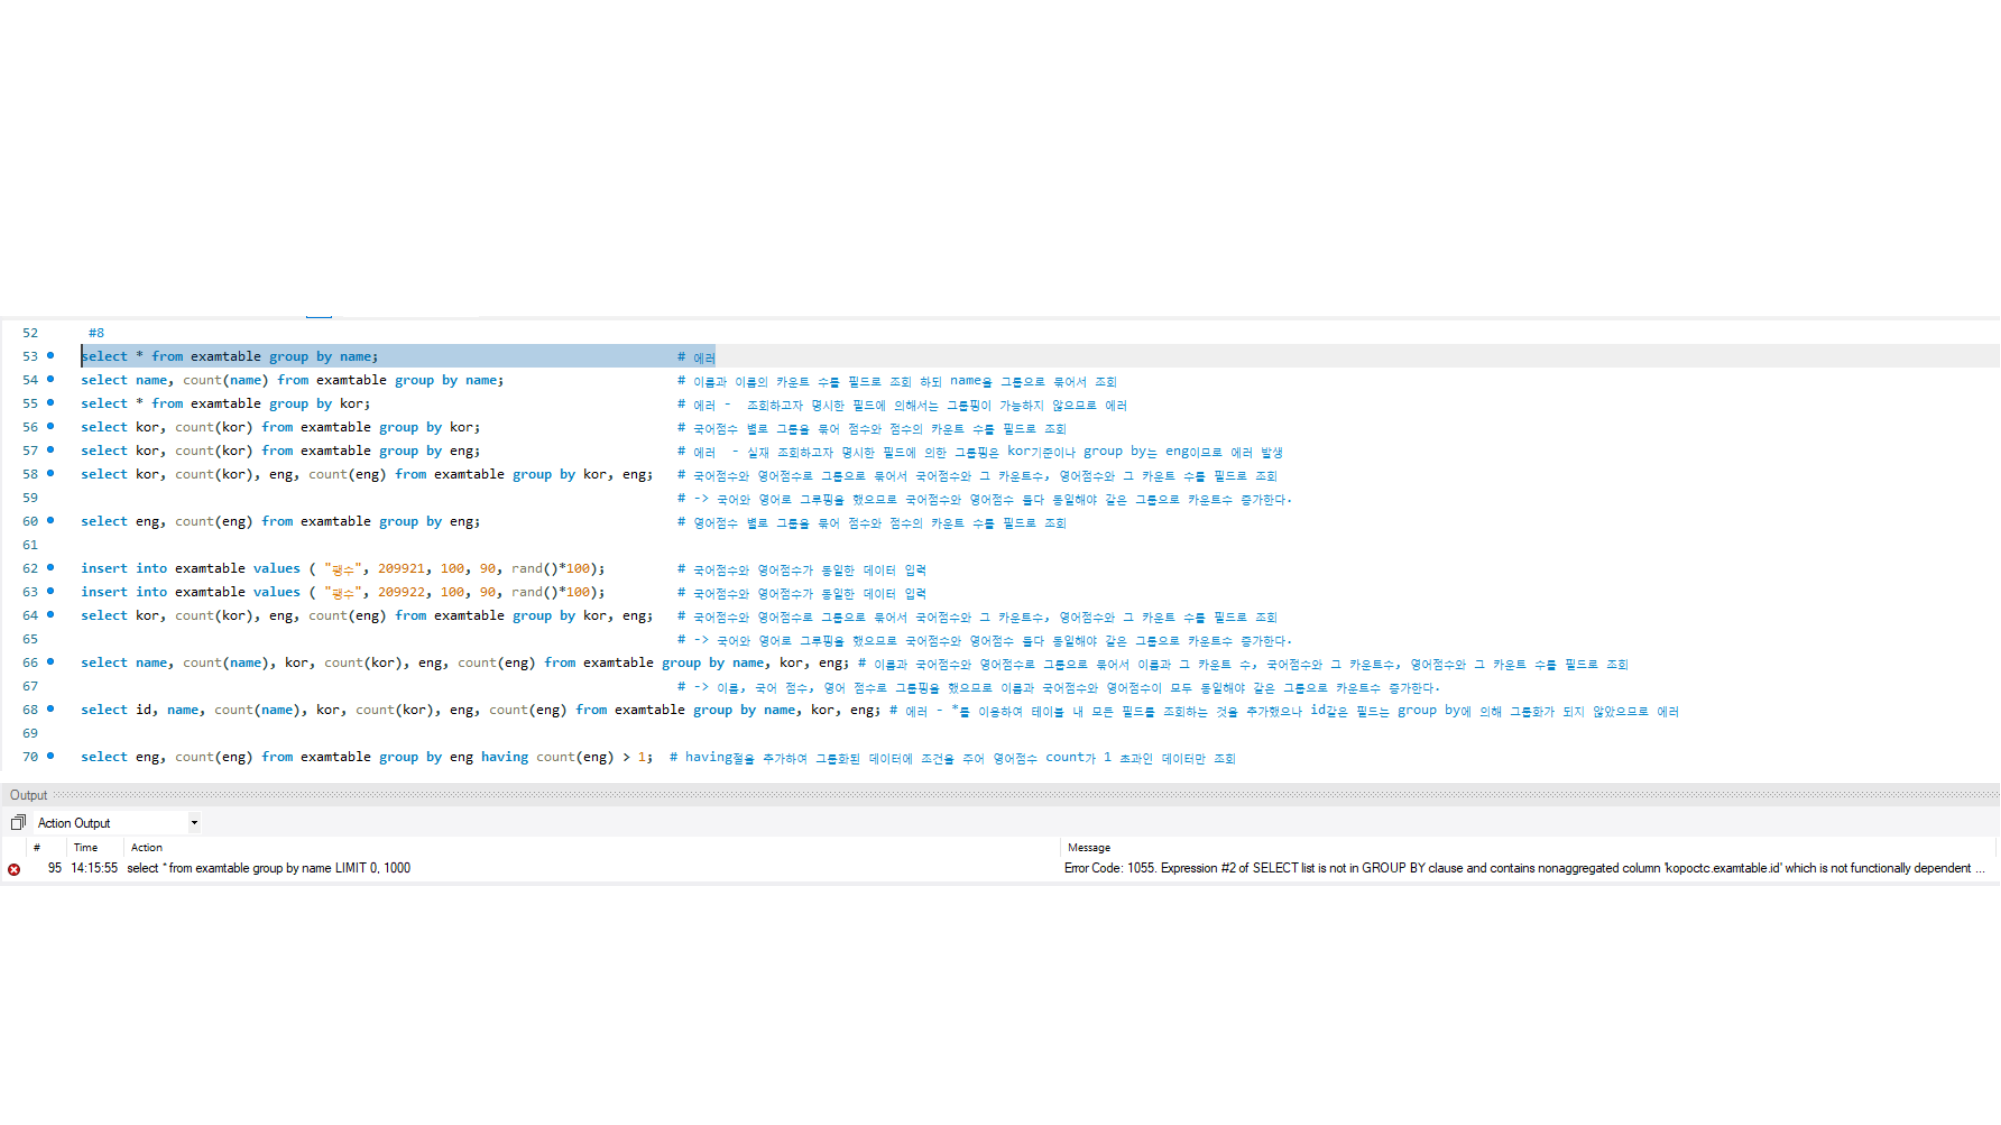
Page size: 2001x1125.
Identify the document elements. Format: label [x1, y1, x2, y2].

picture [0, 783, 2000, 886]
picture [0, 316, 2000, 771]
